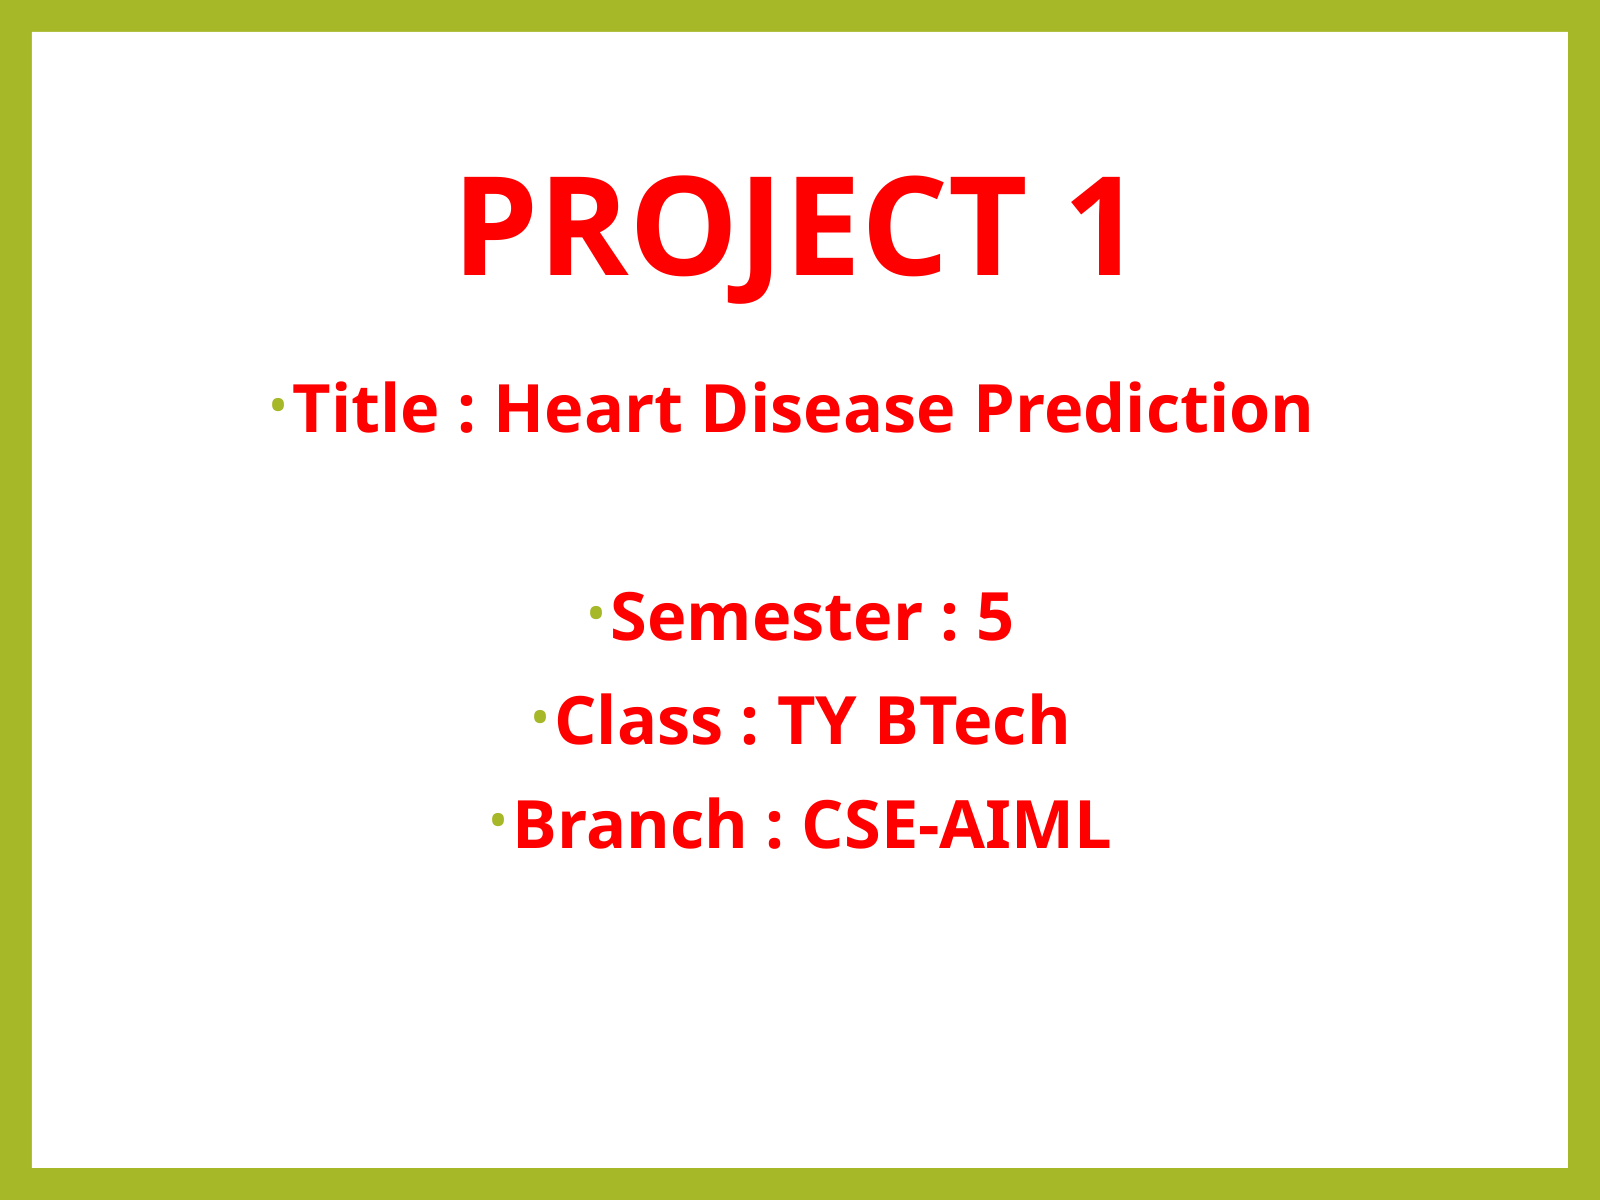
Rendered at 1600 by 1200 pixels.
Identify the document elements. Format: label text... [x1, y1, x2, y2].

list Title : Heart Disease Prediction Semester : 5 Class : TY BTech Branch : CSE-AIML [150, 360, 1446, 1067]
title PROJECT 1 [150, 106, 1446, 344]
